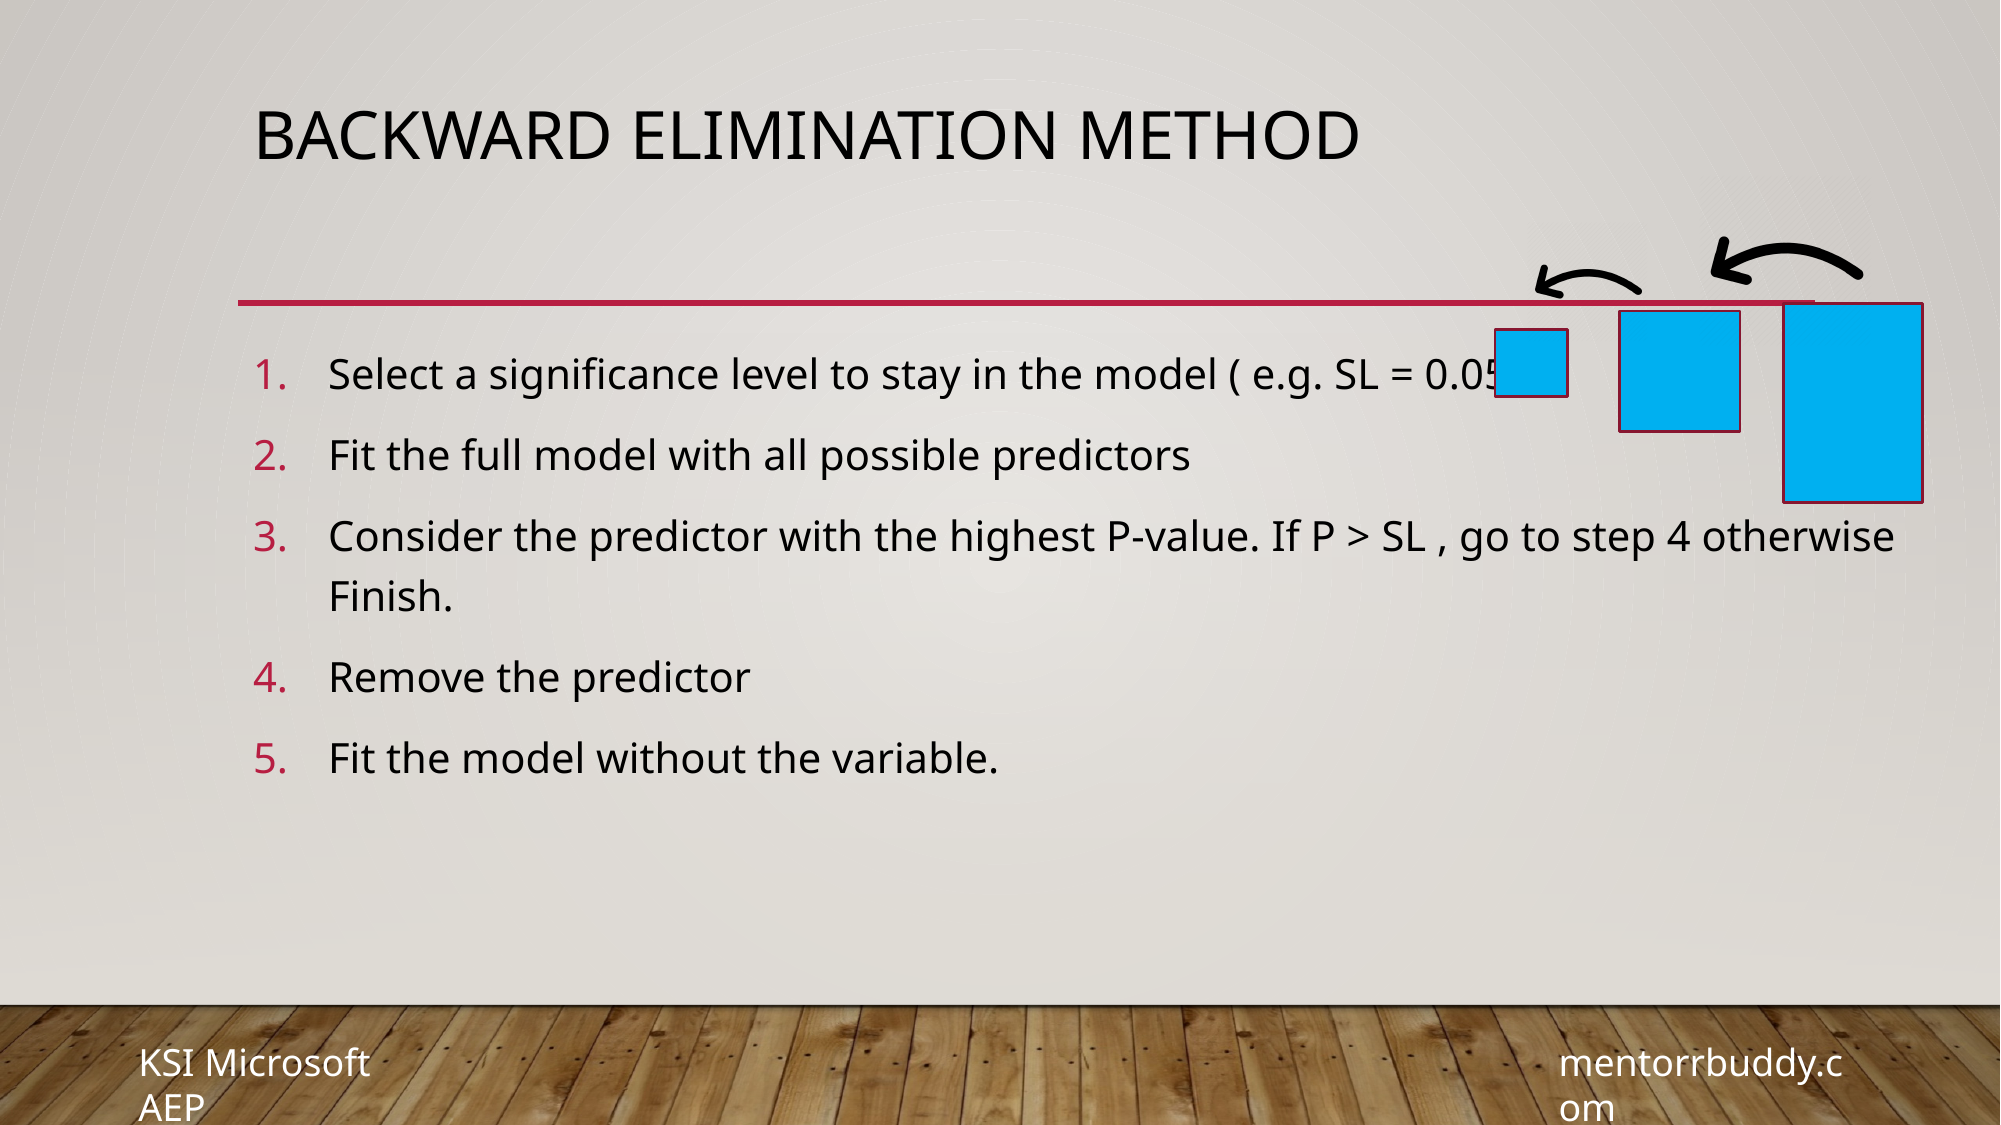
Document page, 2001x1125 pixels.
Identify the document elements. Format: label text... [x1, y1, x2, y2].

title Backward elimination method [238, 94, 1814, 267]
text_box [1494, 328, 1569, 398]
picture [0, 1005, 2000, 1125]
text_box [1618, 310, 1741, 433]
list Select a significance level to stay in the model ( e.g. SL = 0.05) Fit the full model with all possible predictors Consider the predictor with the highest P-value. If P > SL , go to step 4 otherwise Finish. Remove the predictor Fit the model without the variable. [238, 330, 2000, 897]
text_box [1782, 302, 1924, 504]
picture [1526, 221, 1648, 343]
picture [1698, 173, 1872, 347]
